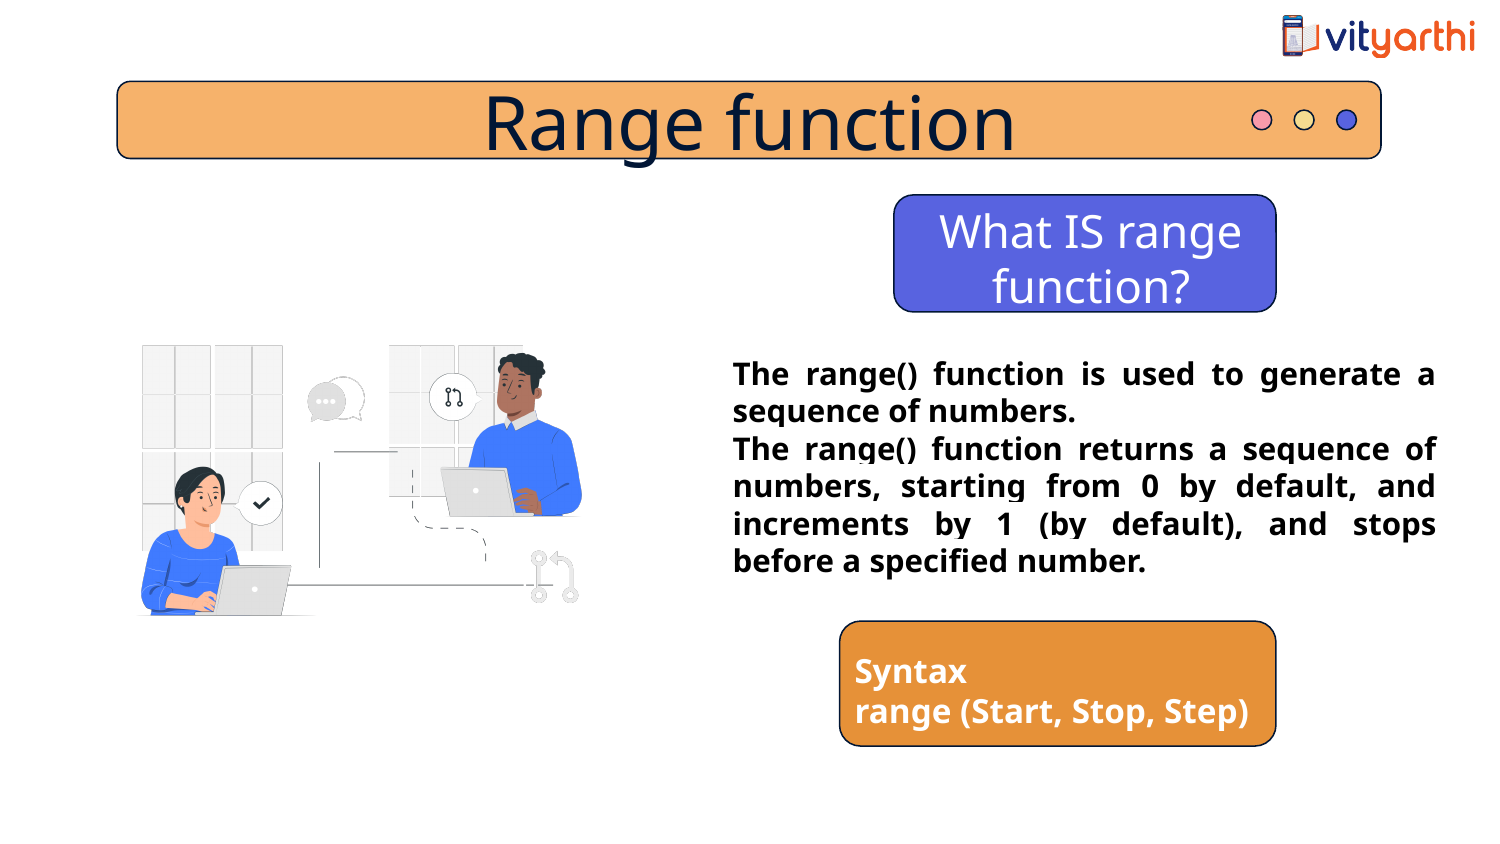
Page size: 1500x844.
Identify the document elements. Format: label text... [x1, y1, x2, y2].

text_box [1276, 81, 1382, 159]
text_box Syntax range (Start, Stop, Step) [839, 634, 1293, 745]
picture [116, 239, 600, 723]
text_box [893, 292, 1277, 312]
text_box Range function [223, 72, 1276, 167]
text_box [893, 194, 1277, 223]
text_box What IS range function? [889, 223, 1281, 292]
text_box The range() function is used to generate a sequence of numbers. The range() function returns a sequence of numbers, starting from 0 by default, and increments by 1 (by default), and stops before a specified number. [732, 322, 1438, 611]
picture [1282, 15, 1475, 58]
text_box [117, 81, 223, 159]
text_box [841, 621, 1275, 634]
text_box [1251, 109, 1357, 131]
